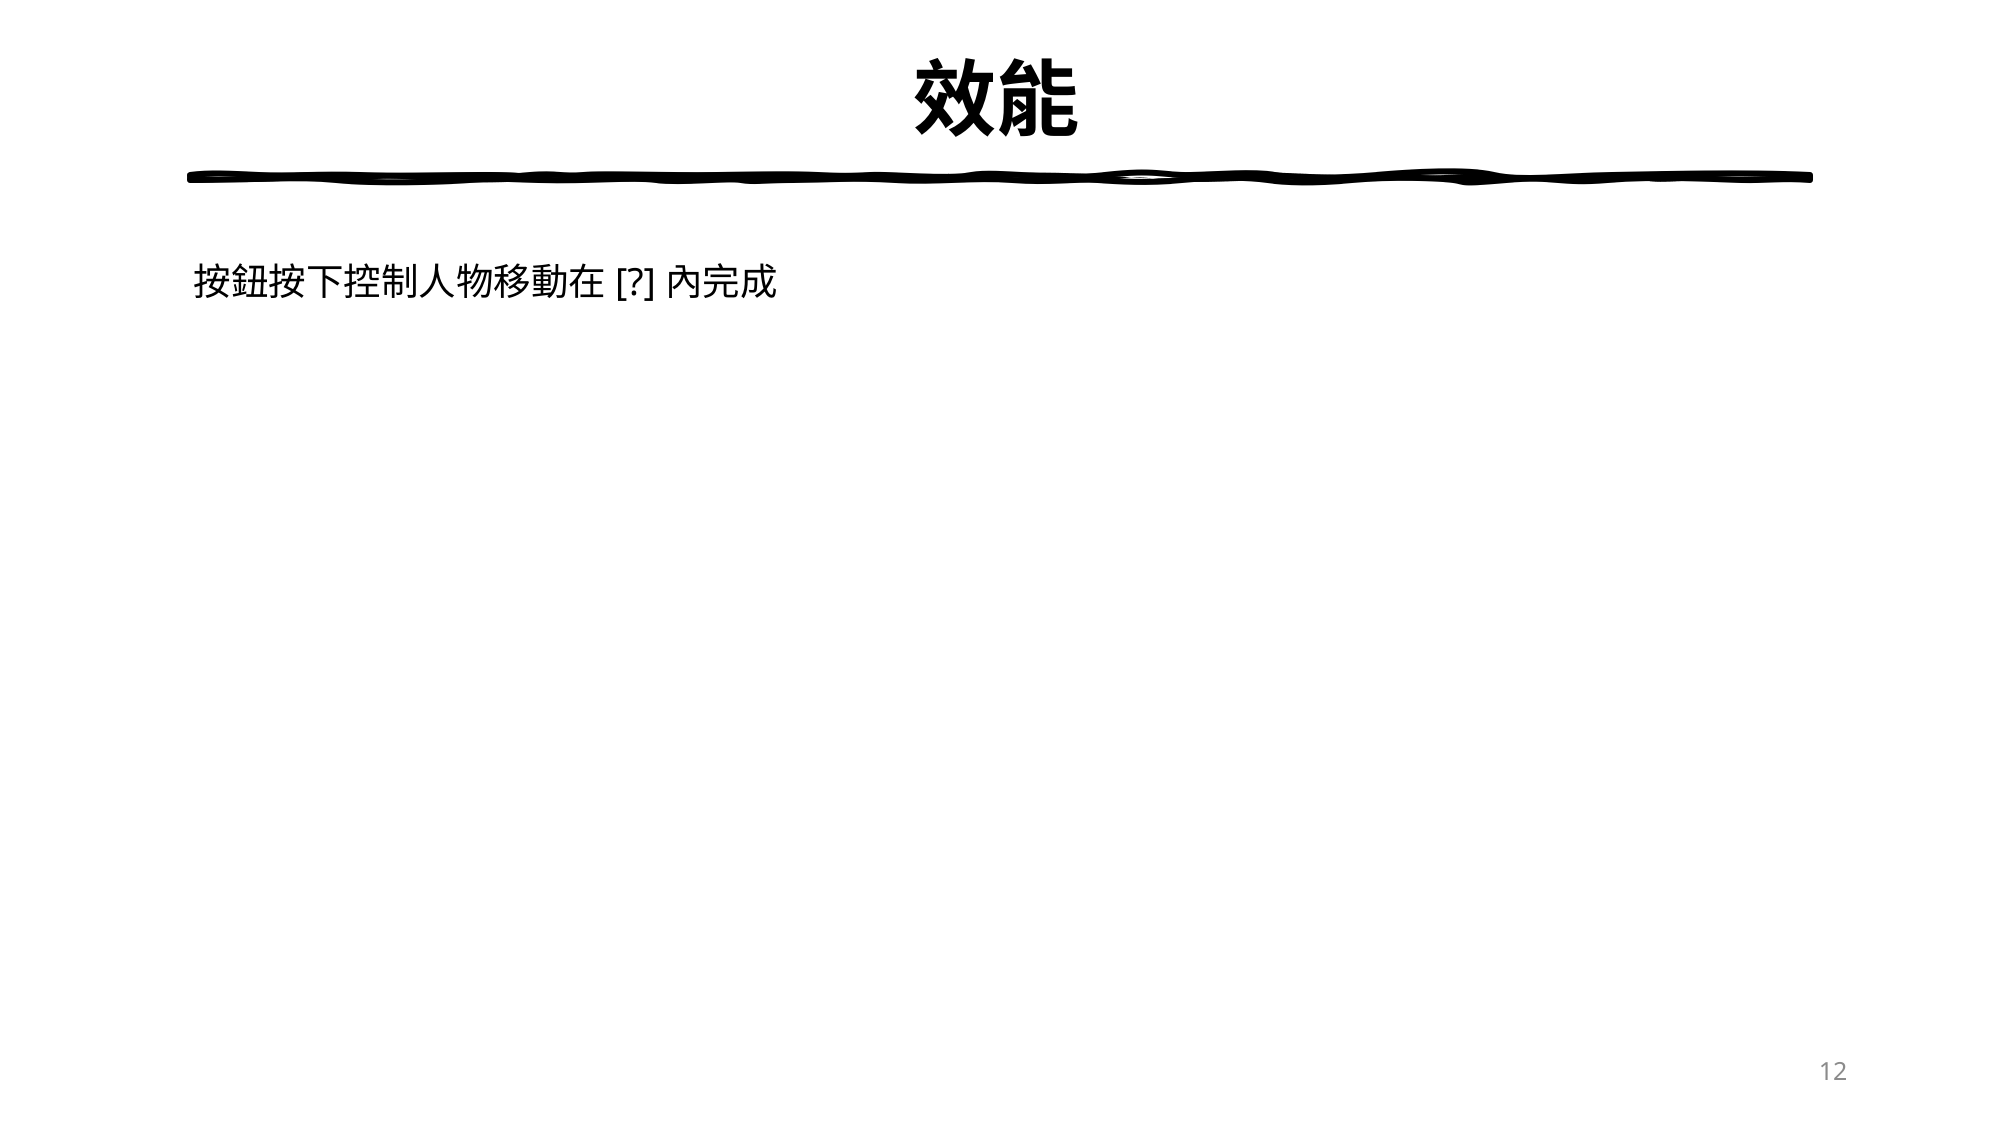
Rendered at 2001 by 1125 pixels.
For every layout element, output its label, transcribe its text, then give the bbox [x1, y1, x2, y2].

slide_number 12 [1412, 1042, 1863, 1103]
text_box 效能 [898, 38, 1102, 154]
picture [179, 154, 1821, 196]
text_box 按鈕按下控制人物移動在[?]內完成 [179, 250, 1179, 311]
